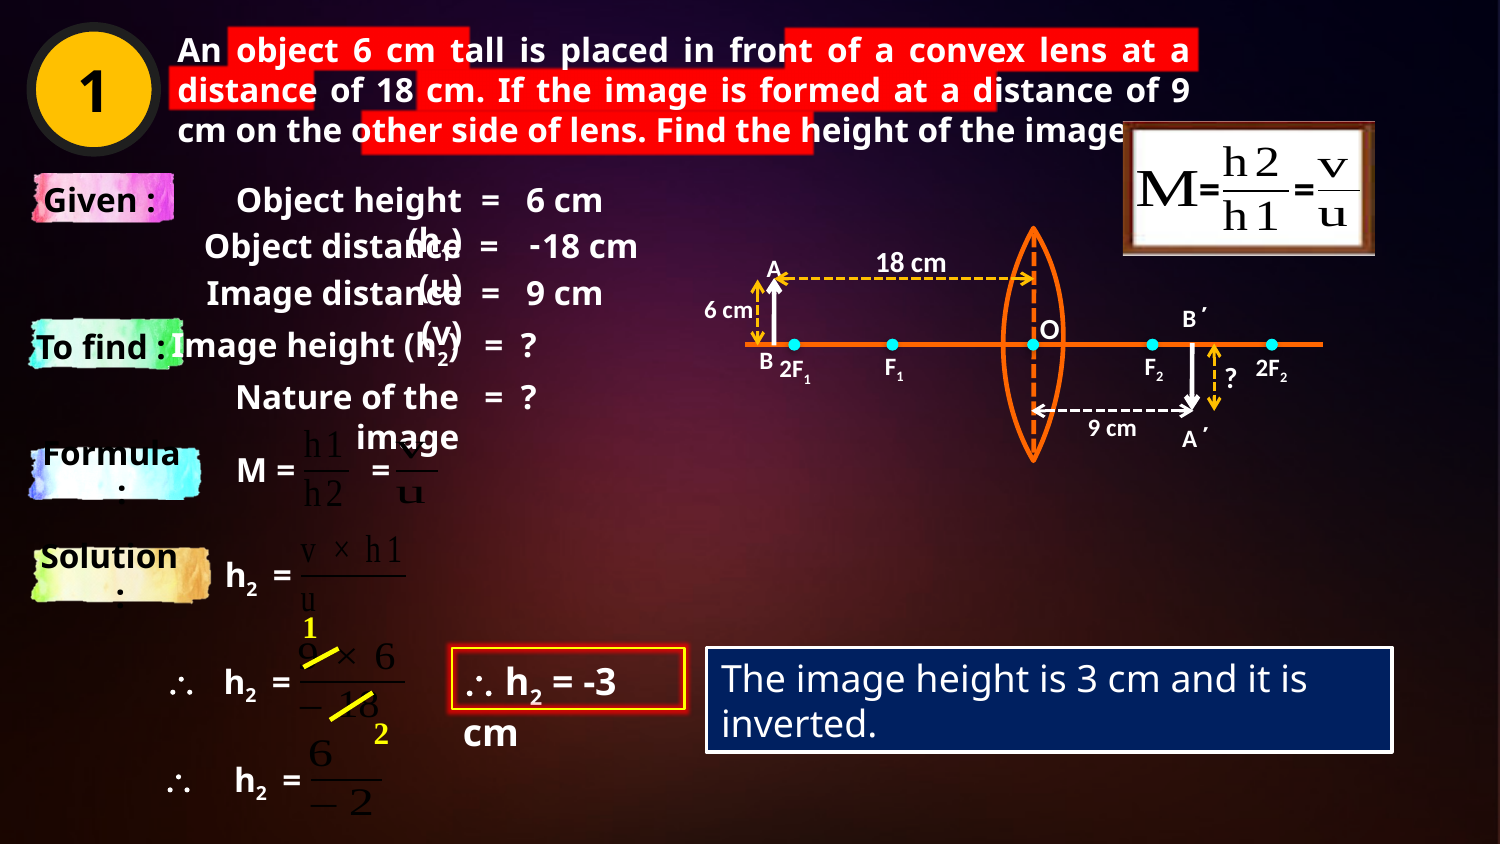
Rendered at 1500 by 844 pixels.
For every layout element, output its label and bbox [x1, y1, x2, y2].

text_box [220, 423, 441, 517]
picture [0, 0, 1500, 844]
text_box [28, 171, 177, 228]
text_box [744, 227, 1323, 461]
text_box [1207, 343, 1255, 412]
text_box [25, 545, 202, 605]
text_box [207, 528, 408, 622]
text_box [773, 235, 1035, 287]
text_box [30, 26, 157, 153]
text_box [1030, 403, 1194, 450]
text_box [329, 692, 373, 721]
text_box [1122, 121, 1376, 257]
text_box [303, 648, 339, 668]
text_box [20, 315, 184, 375]
text_box [687, 279, 771, 346]
text_box [25, 443, 209, 500]
